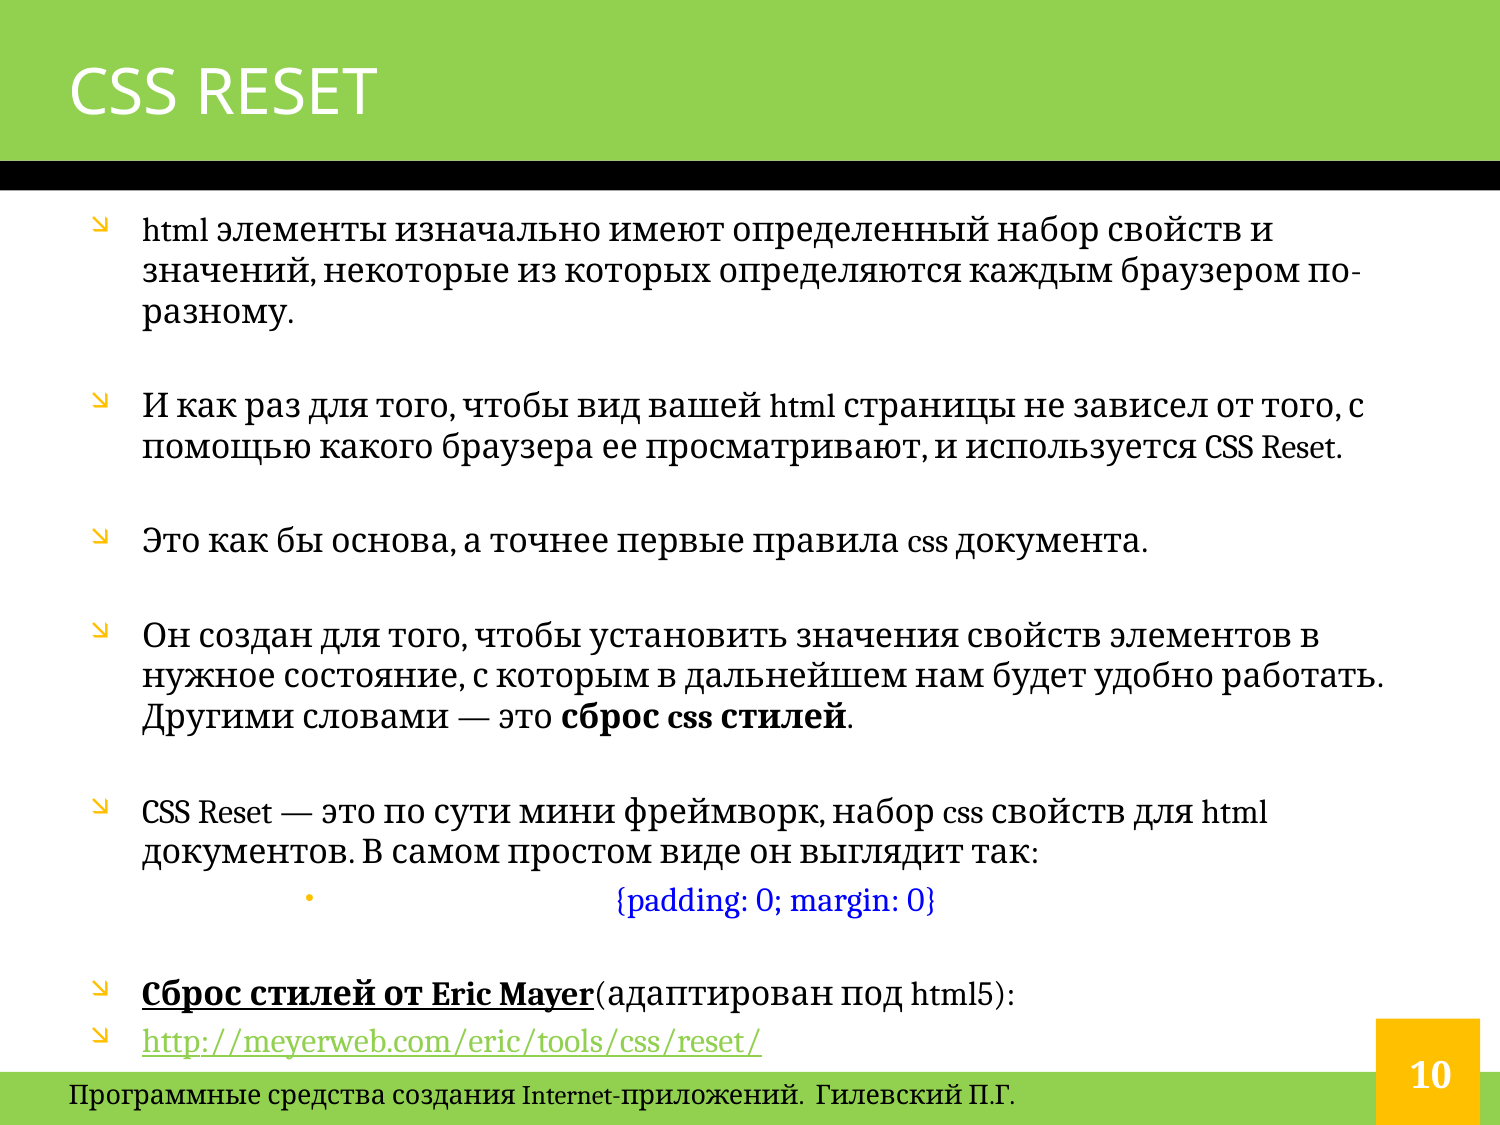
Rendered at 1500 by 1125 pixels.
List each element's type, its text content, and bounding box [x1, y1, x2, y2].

title CSS RESET [53, 42, 1404, 135]
list html элементы изначально имеют определенный набор свойств и значений, некоторые из которых определяются каждым браузером по-разному. И как раз для того, чтобы вид вашей html страницы не зависел от того, с помощью какого браузера ее просматривают, и используется CSS Reset. Это как бы основа, а точнее первые правила css документа. Он создан для того, чтобы установить значения свойств элементов в нужное состояние, с которым в дальнейшем нам будет удобно работать. Другими словами — это сброс css стилей. CSS Reset — это по сути мини фреймворк, набор css свойств для html документов. В самом простом виде он выглядит так: {padding: 0; margin: 0} Cброс стилей от Eric Mayer(адаптирован под html5): http://meyerweb.com/eric/tools/css/reset/ [75, 200, 1425, 1075]
slide_number 10 [1384, 1035, 1477, 1118]
